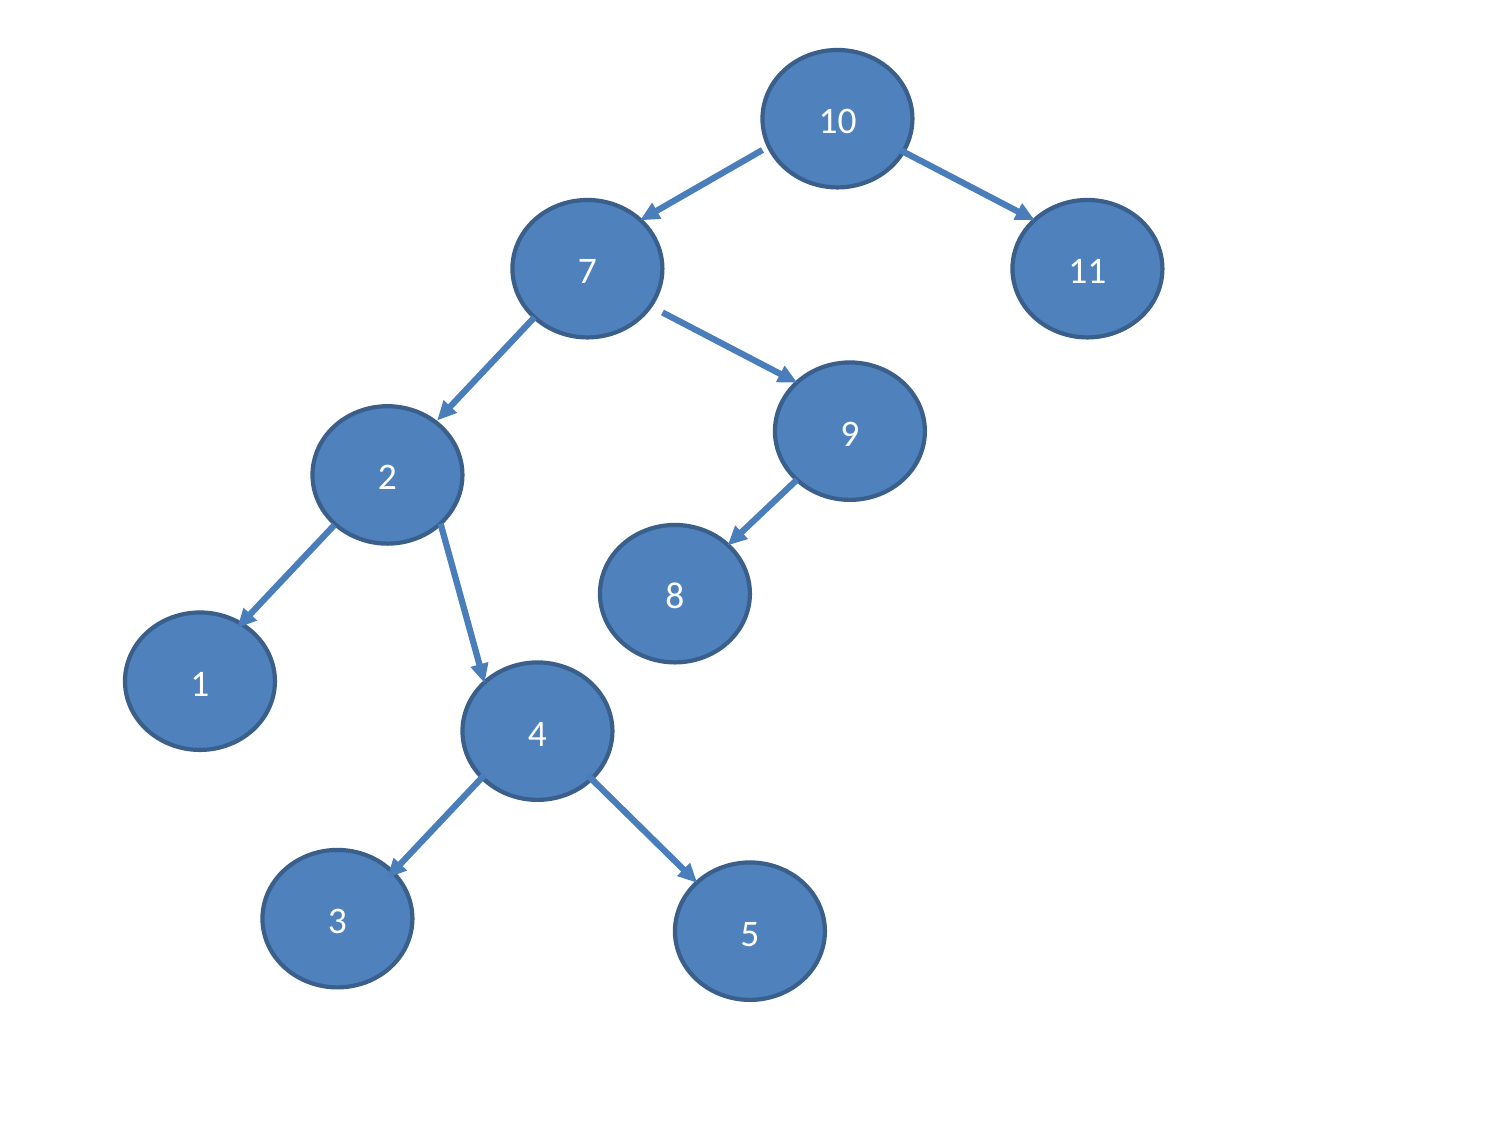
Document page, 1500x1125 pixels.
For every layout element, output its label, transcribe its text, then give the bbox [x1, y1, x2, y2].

text_box 9 [772, 360, 928, 502]
text_box 7 [510, 197, 665, 340]
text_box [440, 523, 485, 683]
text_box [727, 479, 798, 546]
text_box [237, 524, 335, 628]
text_box 3 [260, 847, 415, 990]
text_box 1 [122, 610, 278, 753]
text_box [899, 149, 1035, 221]
text_box 2 [310, 404, 465, 546]
text_box 4 [460, 660, 615, 802]
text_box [437, 317, 535, 421]
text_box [662, 312, 798, 383]
text_box 11 [1010, 197, 1165, 340]
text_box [640, 149, 763, 221]
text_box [587, 774, 698, 883]
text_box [387, 774, 485, 878]
text_box 5 [672, 860, 828, 1003]
text_box 10 [760, 47, 915, 190]
text_box 8 [597, 522, 753, 665]
